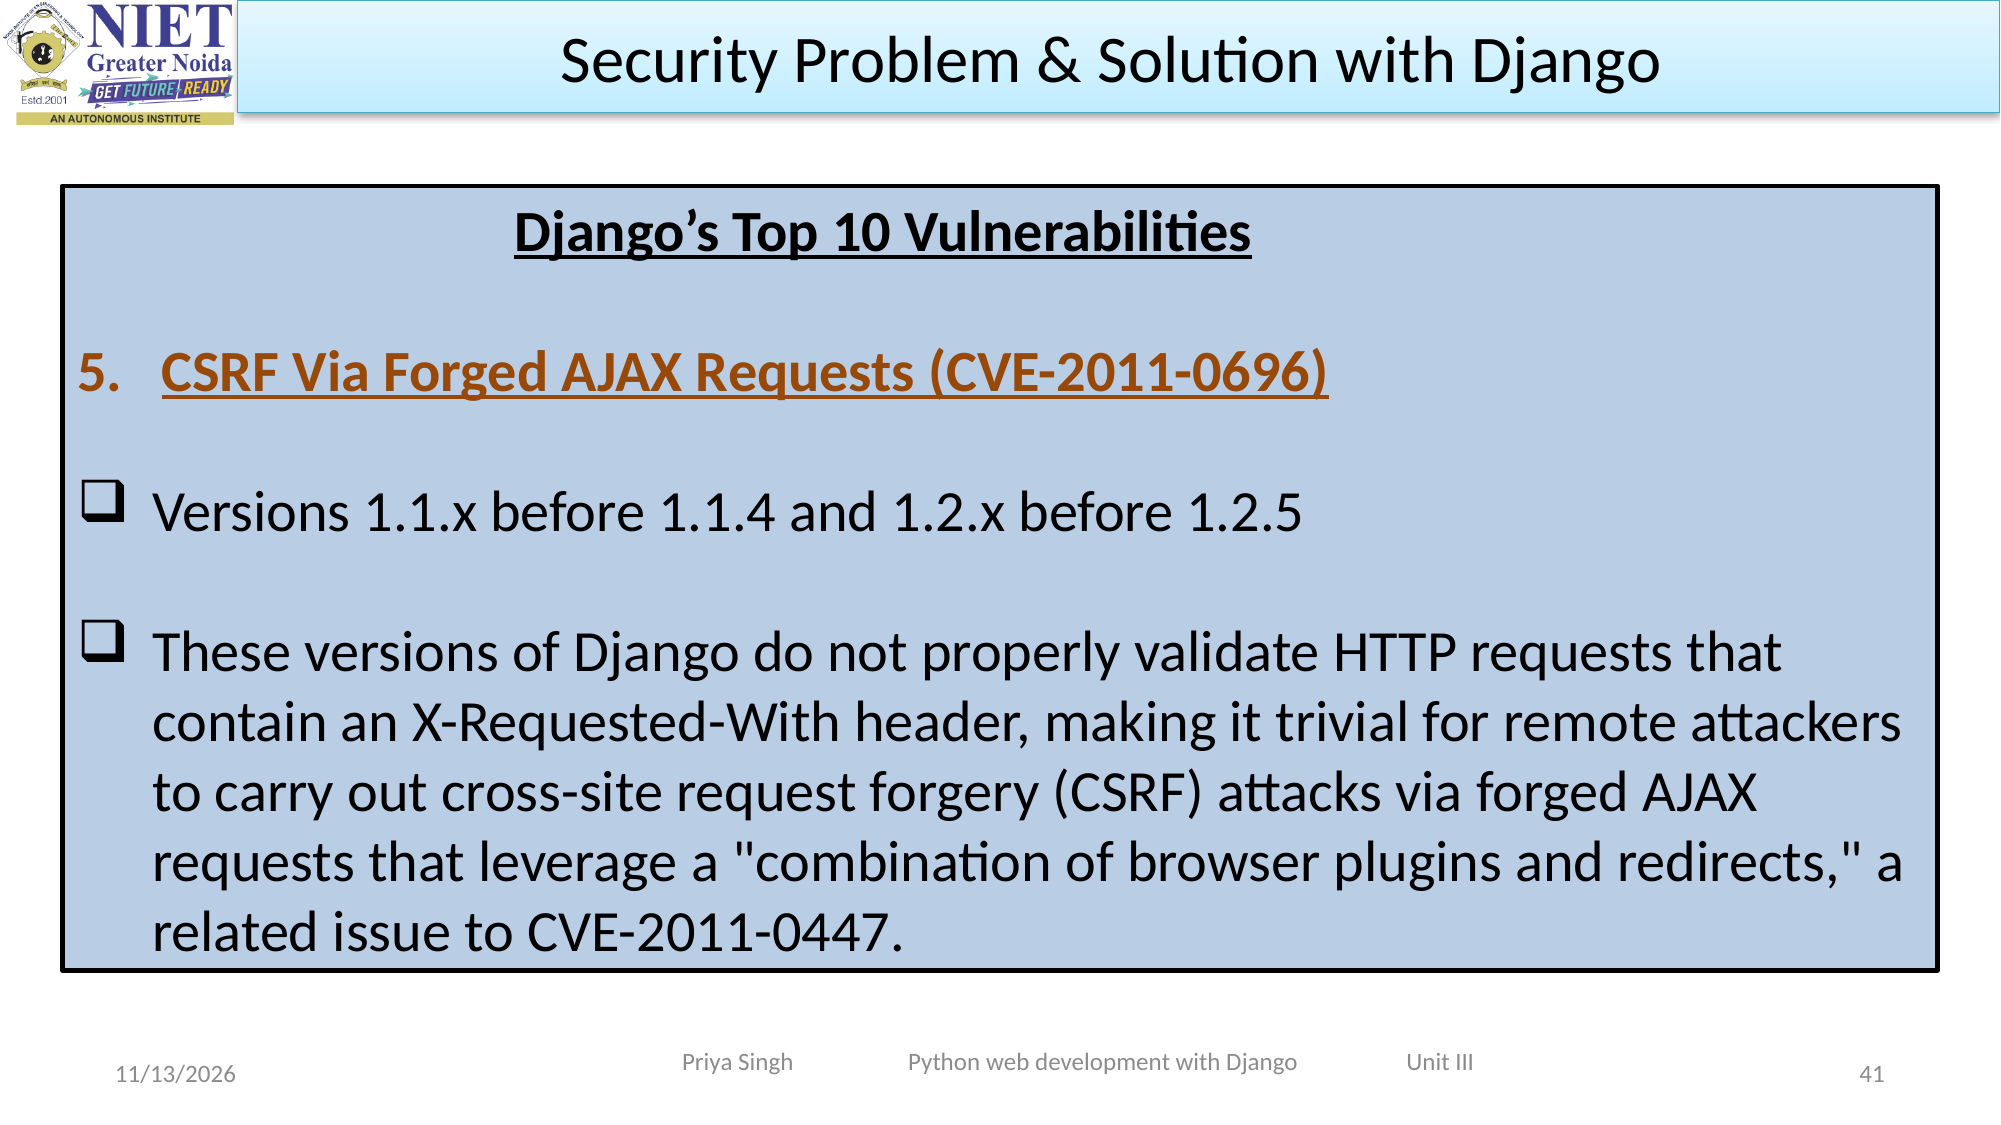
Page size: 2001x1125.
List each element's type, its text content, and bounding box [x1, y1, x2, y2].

text_box Django’s Top 10 Vulnerabilities 5. CSRF Via Forged AJAX Requests (CVE-2011-0696) ‍Versions 1.1.x before 1.1.4 and 1.2.x before 1.2.5 These versions of Django do not properly validate HTTP requests that contain an X-Requested-With header, making it trivial for remote attackers to carry out cross-site request forgery (CSRF) attacks via forged AJAX requests that leverage a "combination of browser plugins and redirects," a related issue to CVE-2011-0447. [62, 185, 1938, 971]
slide_number 41 [1433, 1042, 1900, 1103]
picture [3, 2, 234, 125]
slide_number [99, 1042, 567, 1103]
footer Priya Singh Python web development with Django Unit III [566, 1030, 1592, 1091]
text_box Security Problem & Solution with Django [237, 0, 2000, 113]
